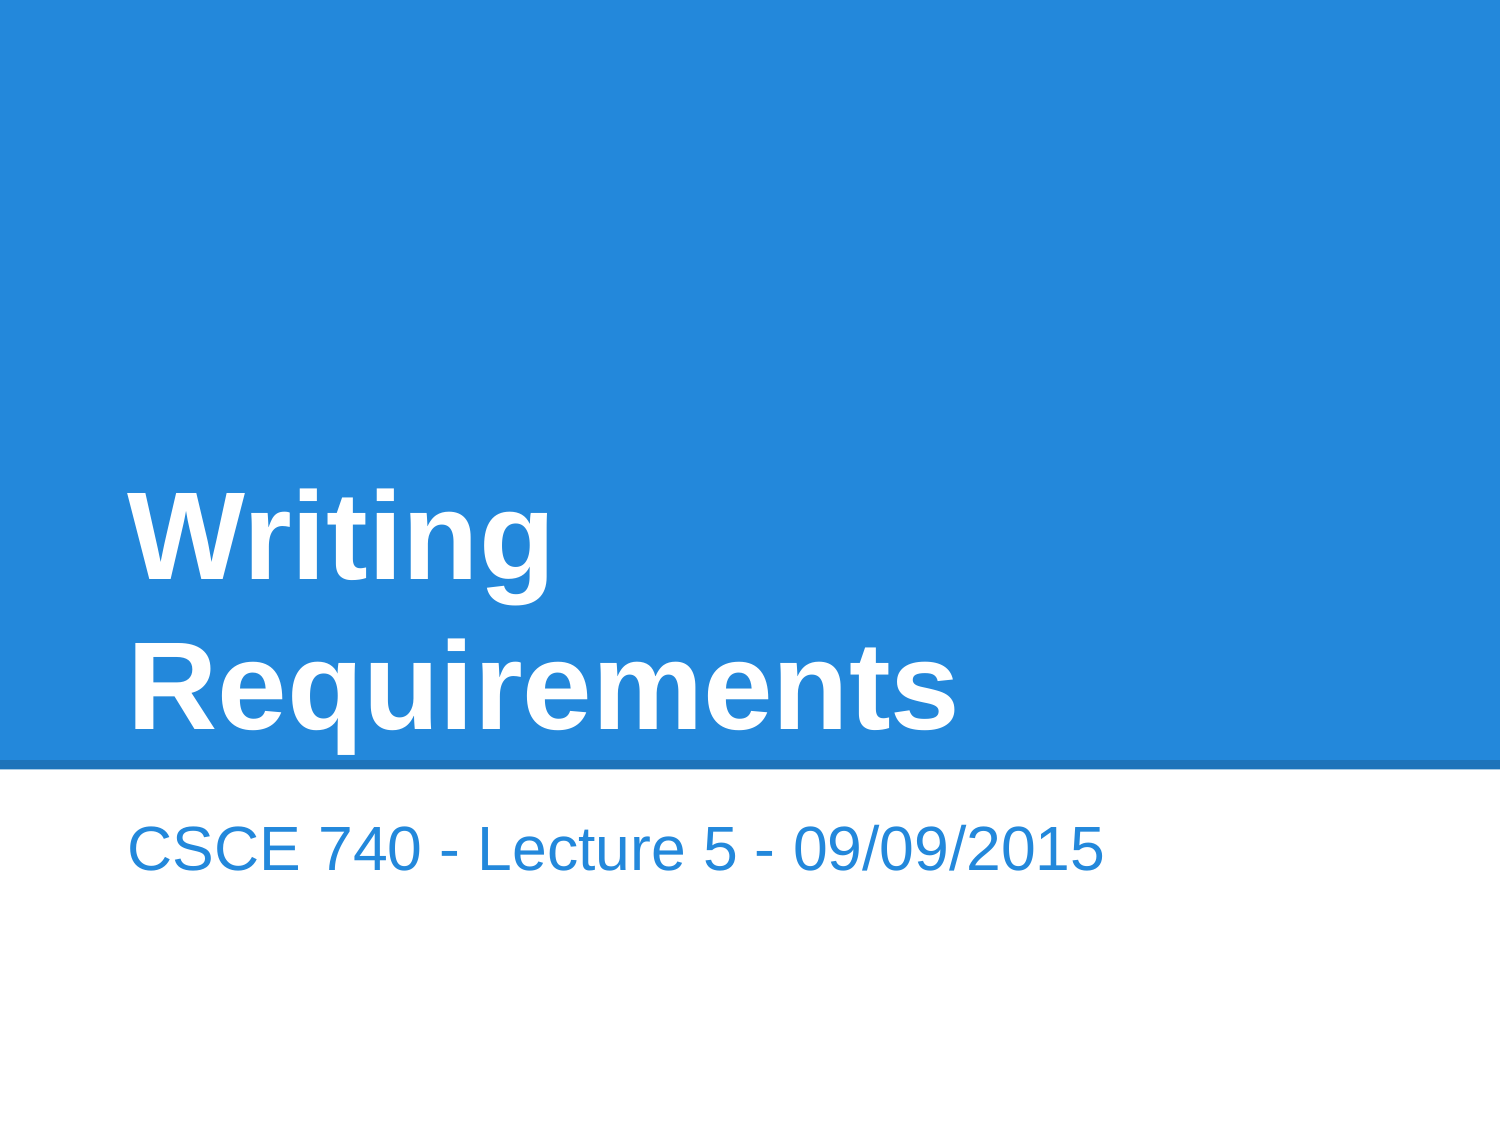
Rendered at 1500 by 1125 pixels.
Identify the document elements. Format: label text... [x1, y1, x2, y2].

subtitle CSCE 740 - Lecture 5 - 09/09/2015 [112, 793, 1388, 963]
title Writing Requirements [112, 408, 1388, 770]
